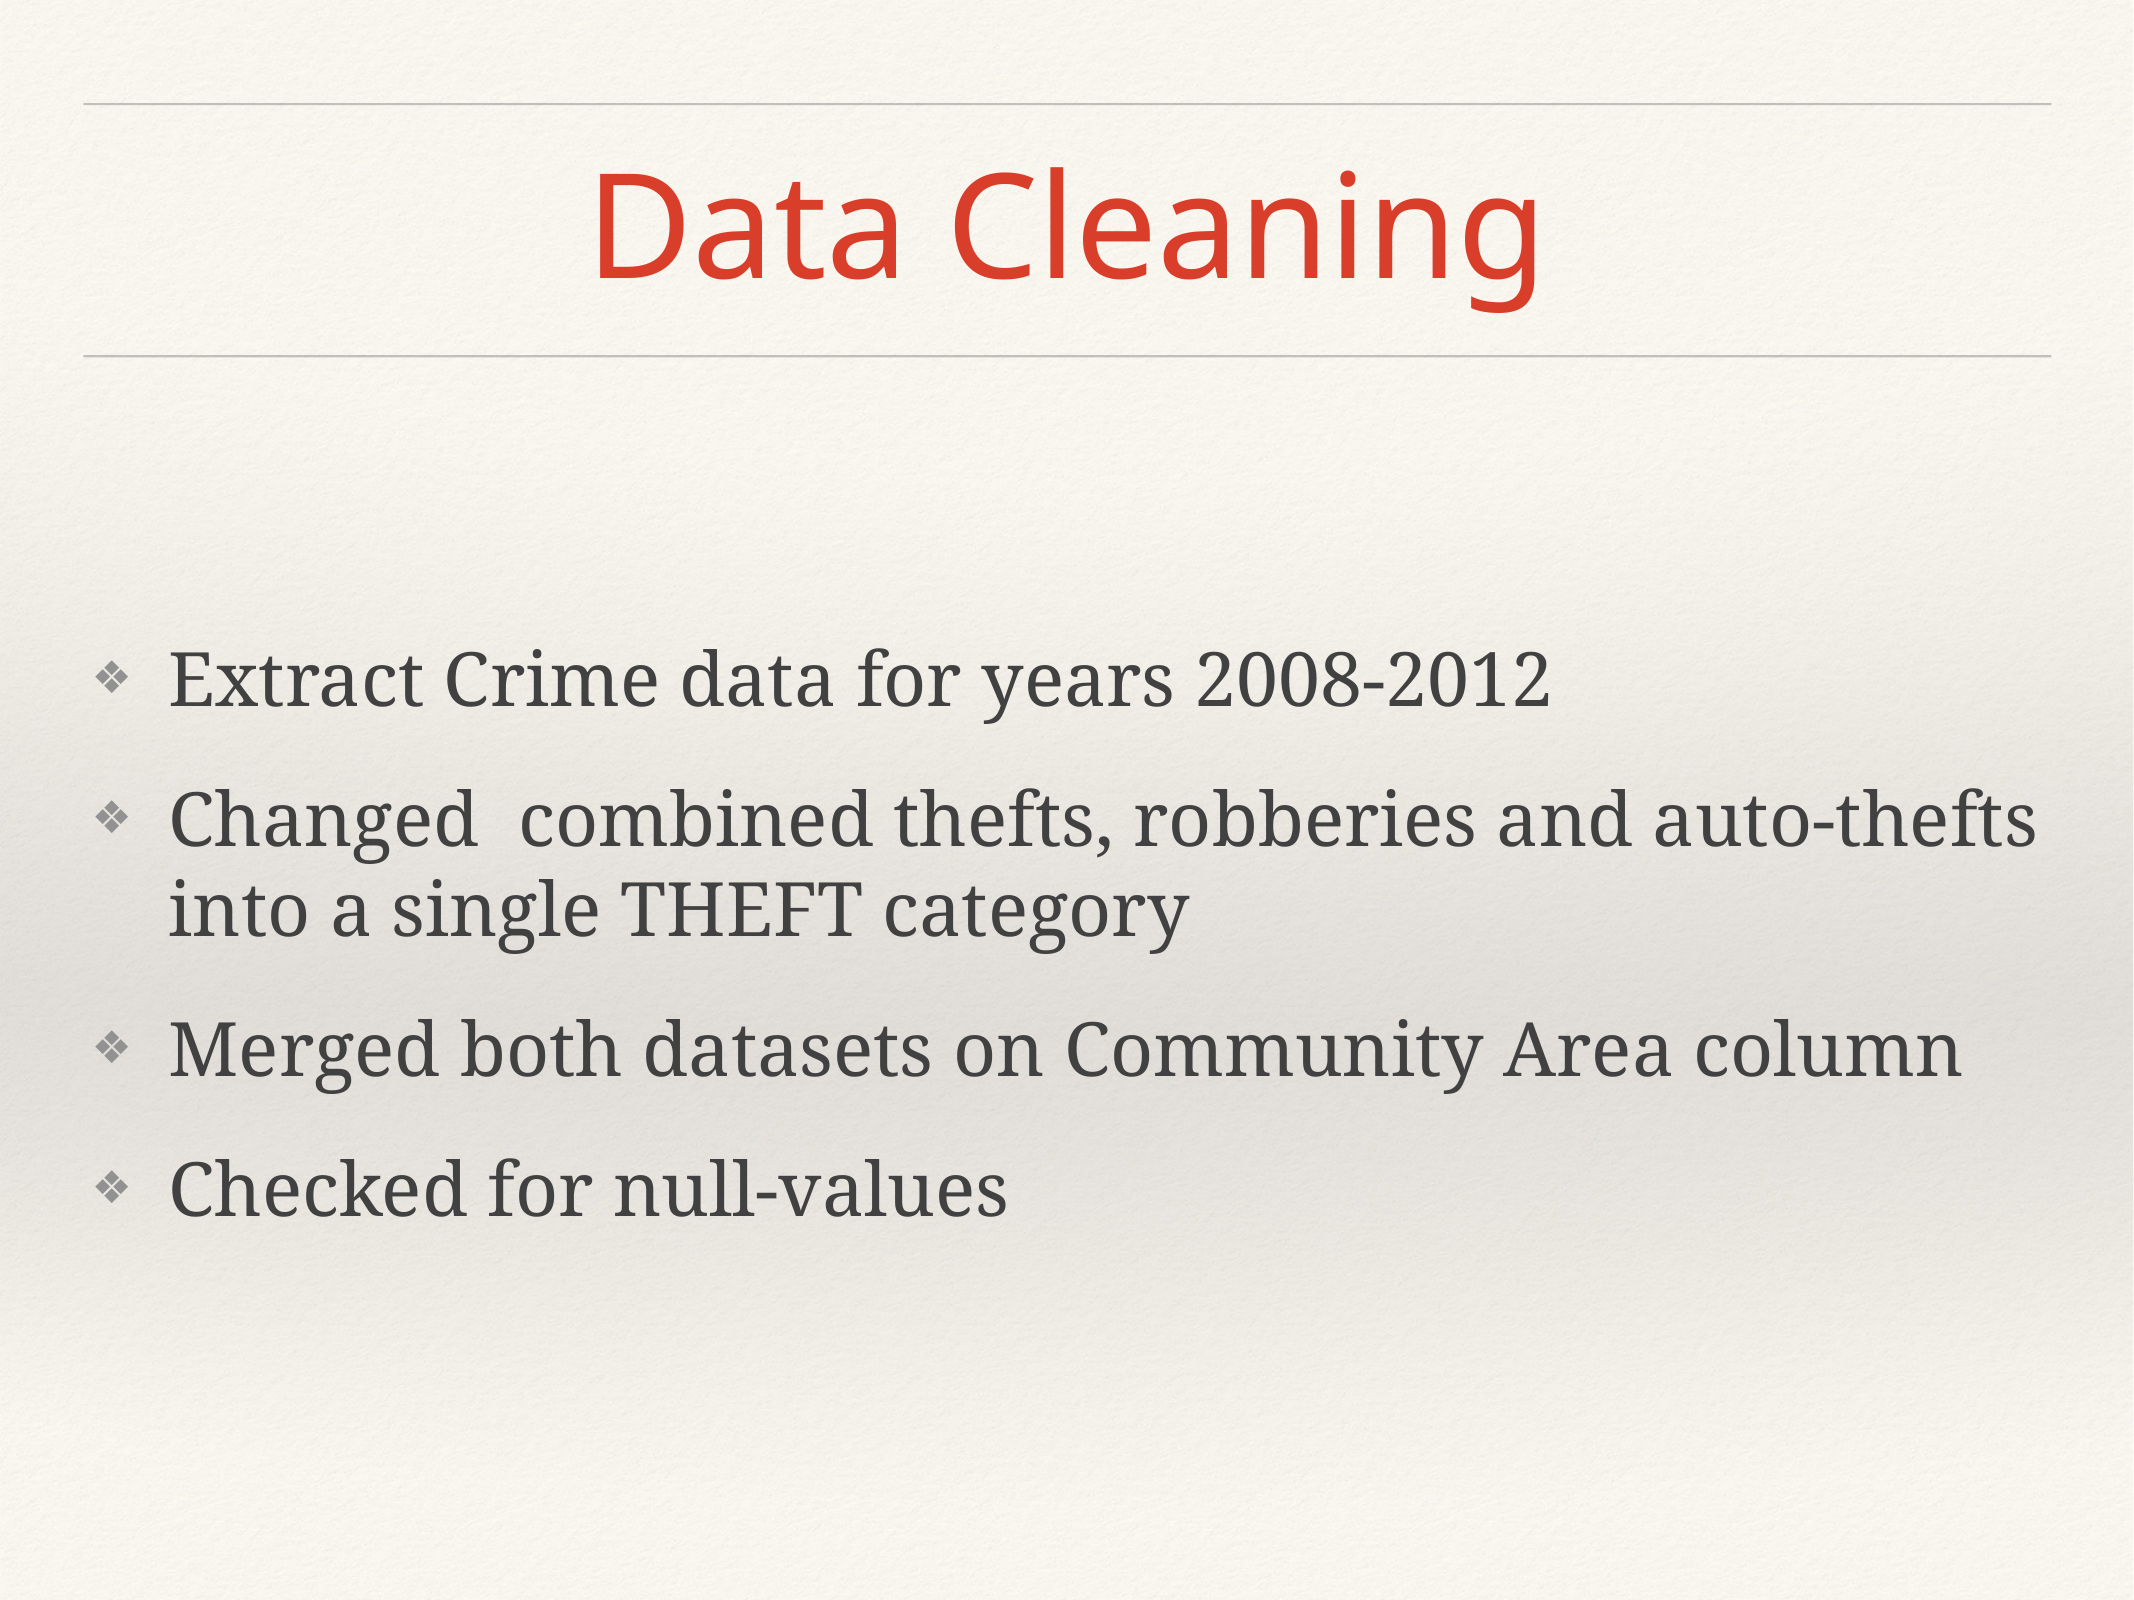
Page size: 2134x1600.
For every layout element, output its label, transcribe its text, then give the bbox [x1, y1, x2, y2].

list Extract Crime data for years 2008-2012 Changed combined thefts, robberies and auto-thefts into a single THEFT category Merged both datasets on Community Area column Checked for null-values [82, 430, 2051, 1432]
title Data Cleaning [82, 130, 2051, 332]
picture [0, 0, 2134, 1600]
